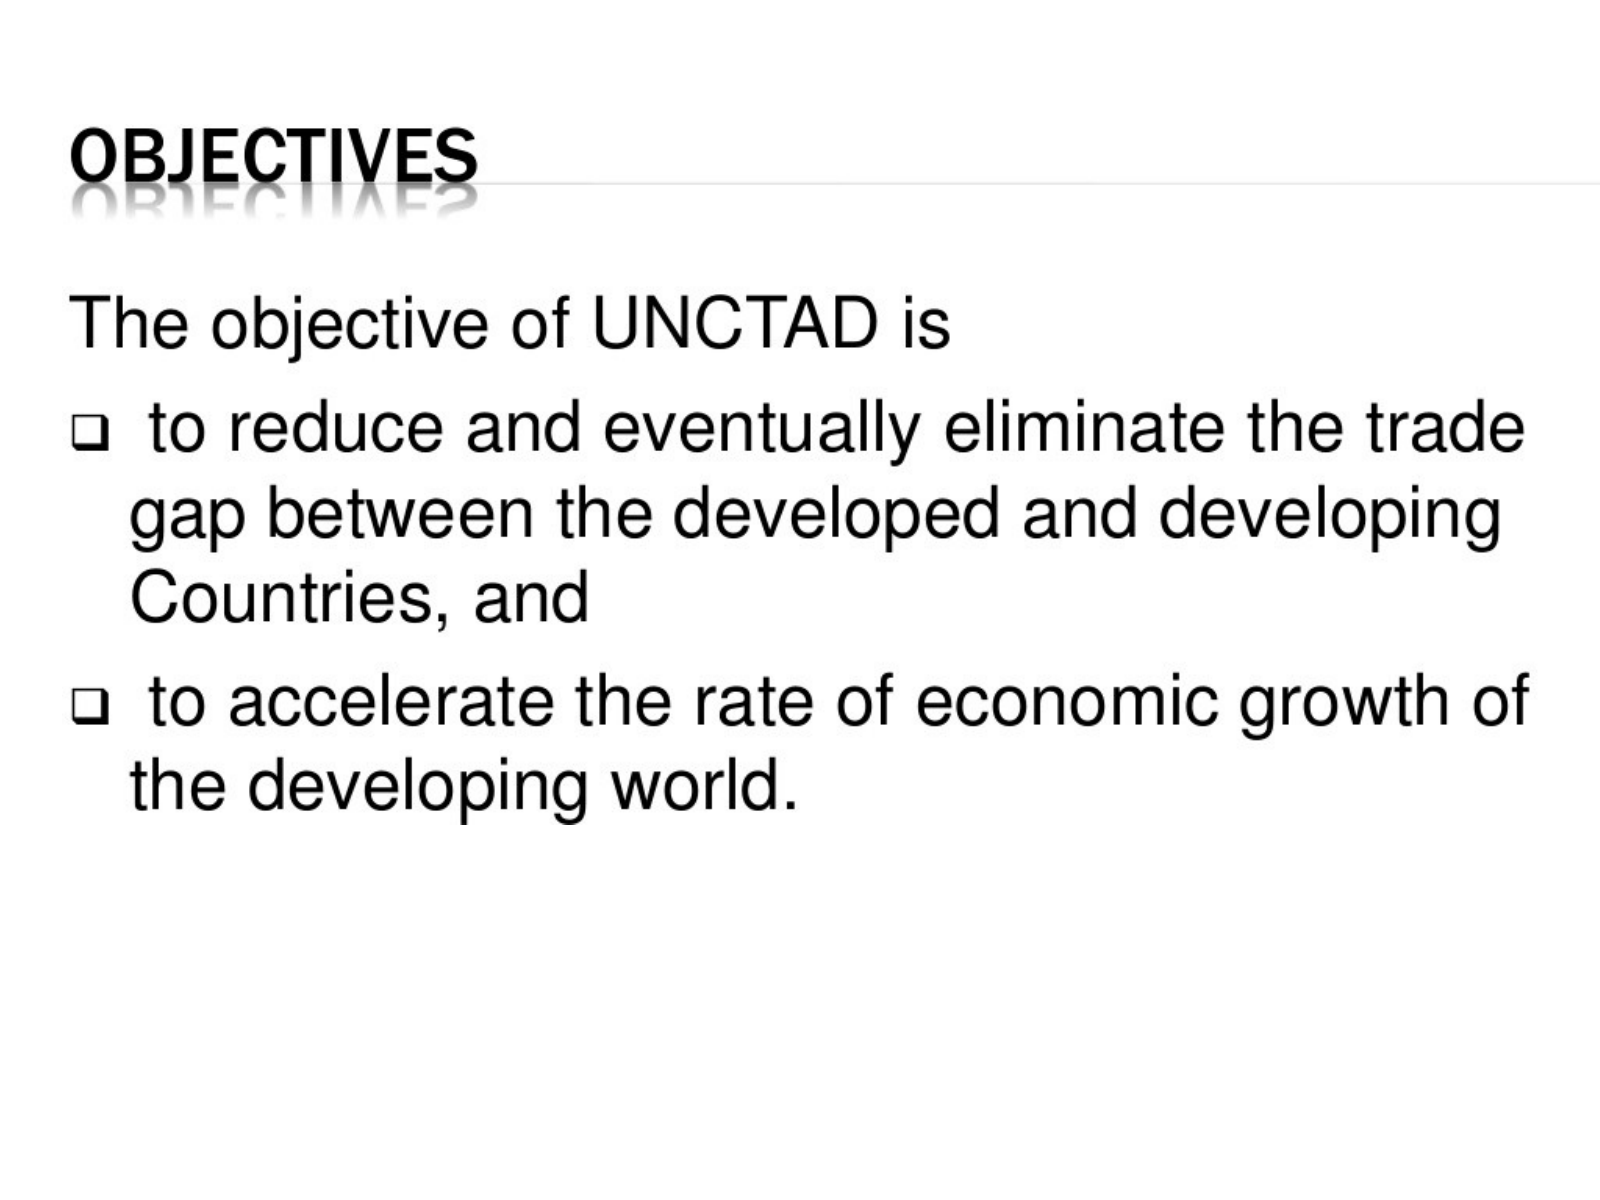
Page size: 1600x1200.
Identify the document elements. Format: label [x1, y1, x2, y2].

picture [62, 124, 1600, 826]
